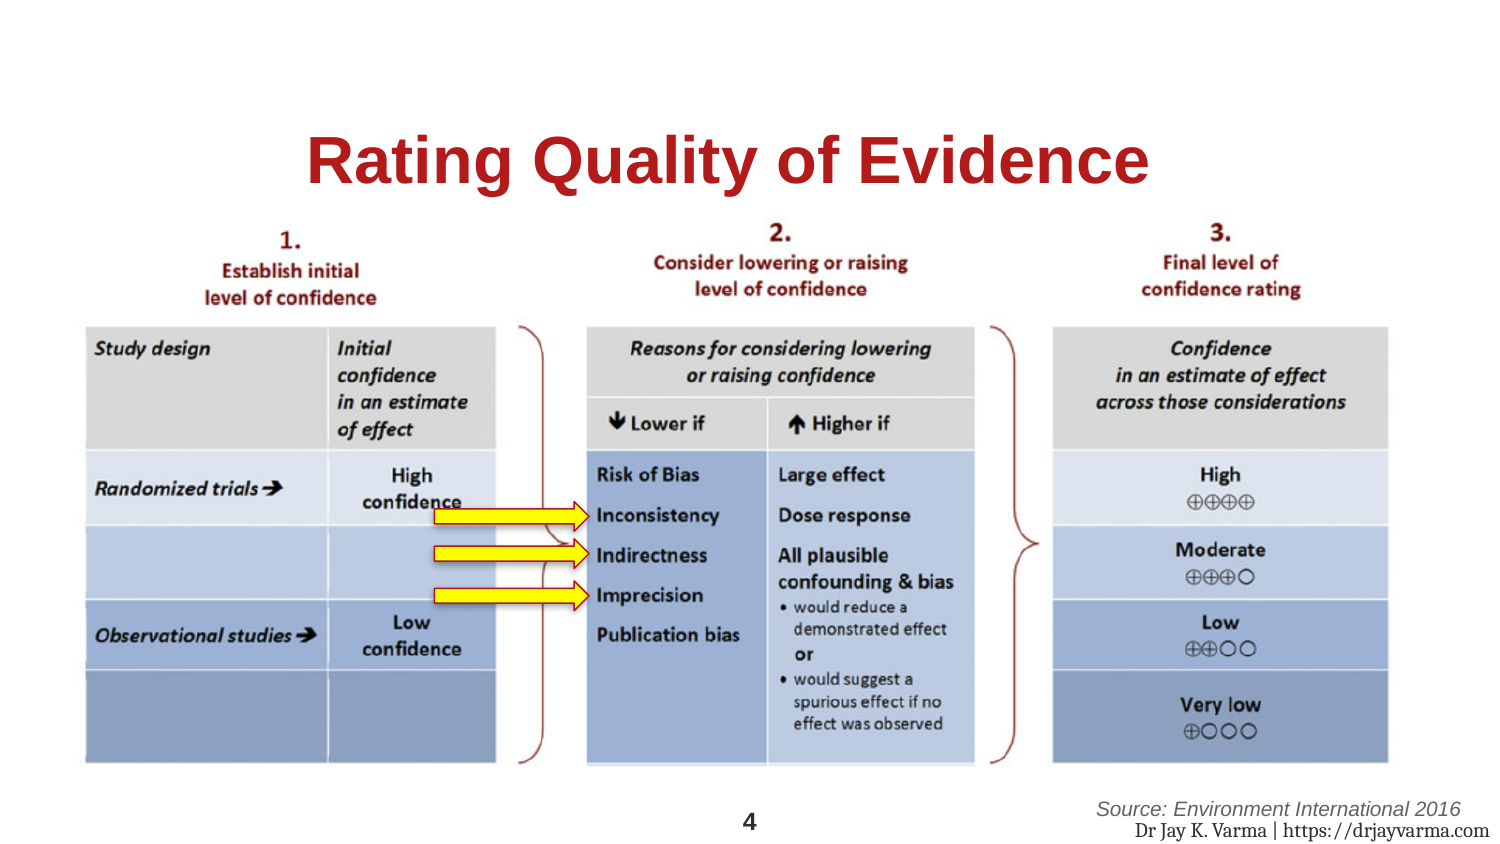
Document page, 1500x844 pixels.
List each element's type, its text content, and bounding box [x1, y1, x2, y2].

title Rating Quality of Evidence [87, 116, 1371, 200]
text_box Source: Environment International 2016 [1010, 795, 1500, 844]
text_box Dr Jay K. Varma | https://drjayvarma.com [1049, 809, 1500, 844]
picture [48, 202, 1410, 775]
